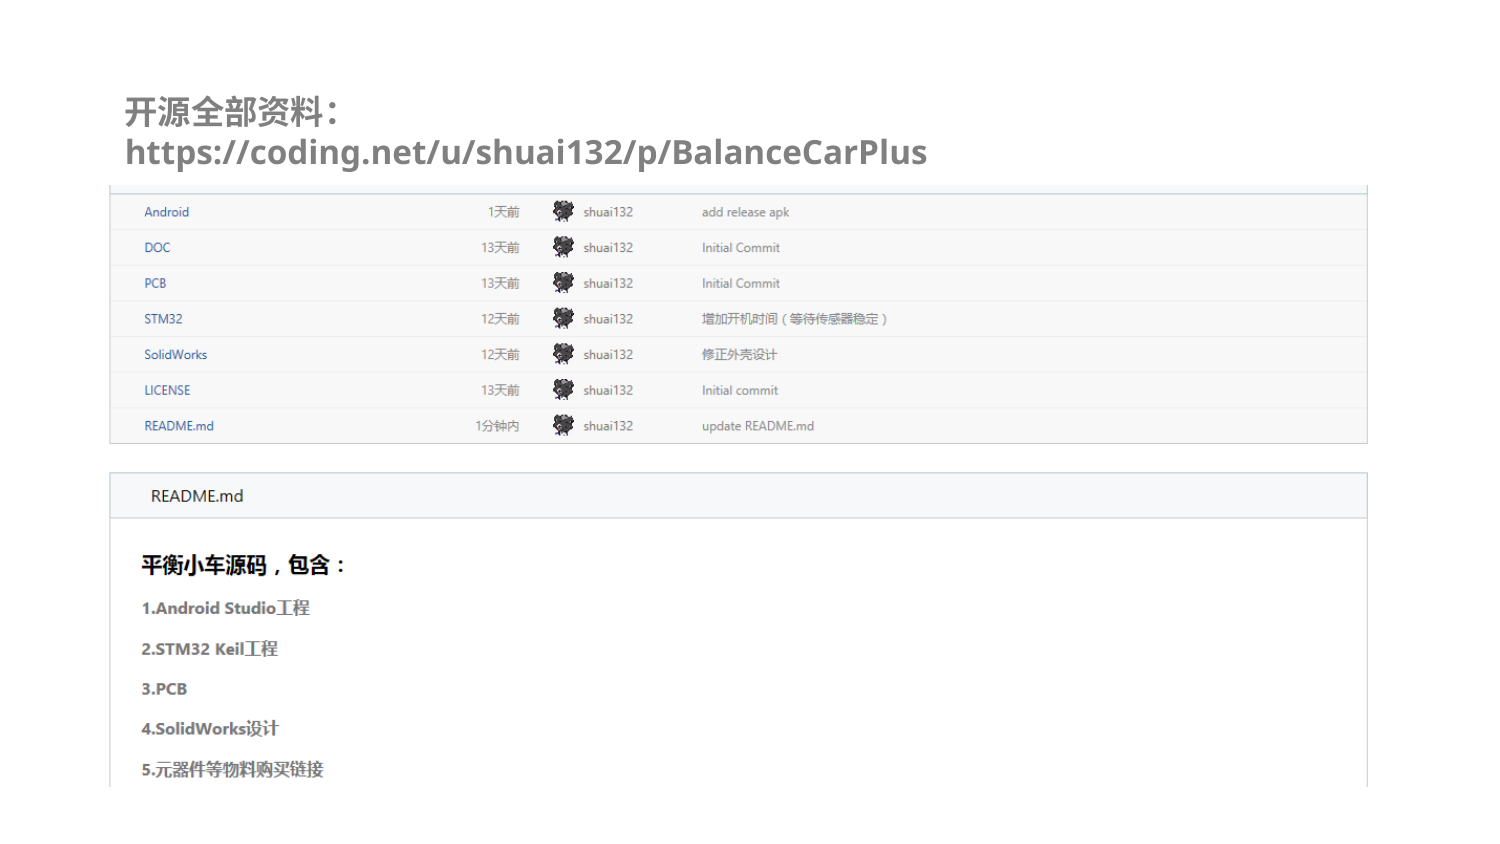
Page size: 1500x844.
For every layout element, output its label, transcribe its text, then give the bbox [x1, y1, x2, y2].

text_box 开源全部资料： https://coding.net/u/shuai132/p/BalanceCarPlus [124, 91, 929, 171]
picture [100, 185, 1371, 788]
